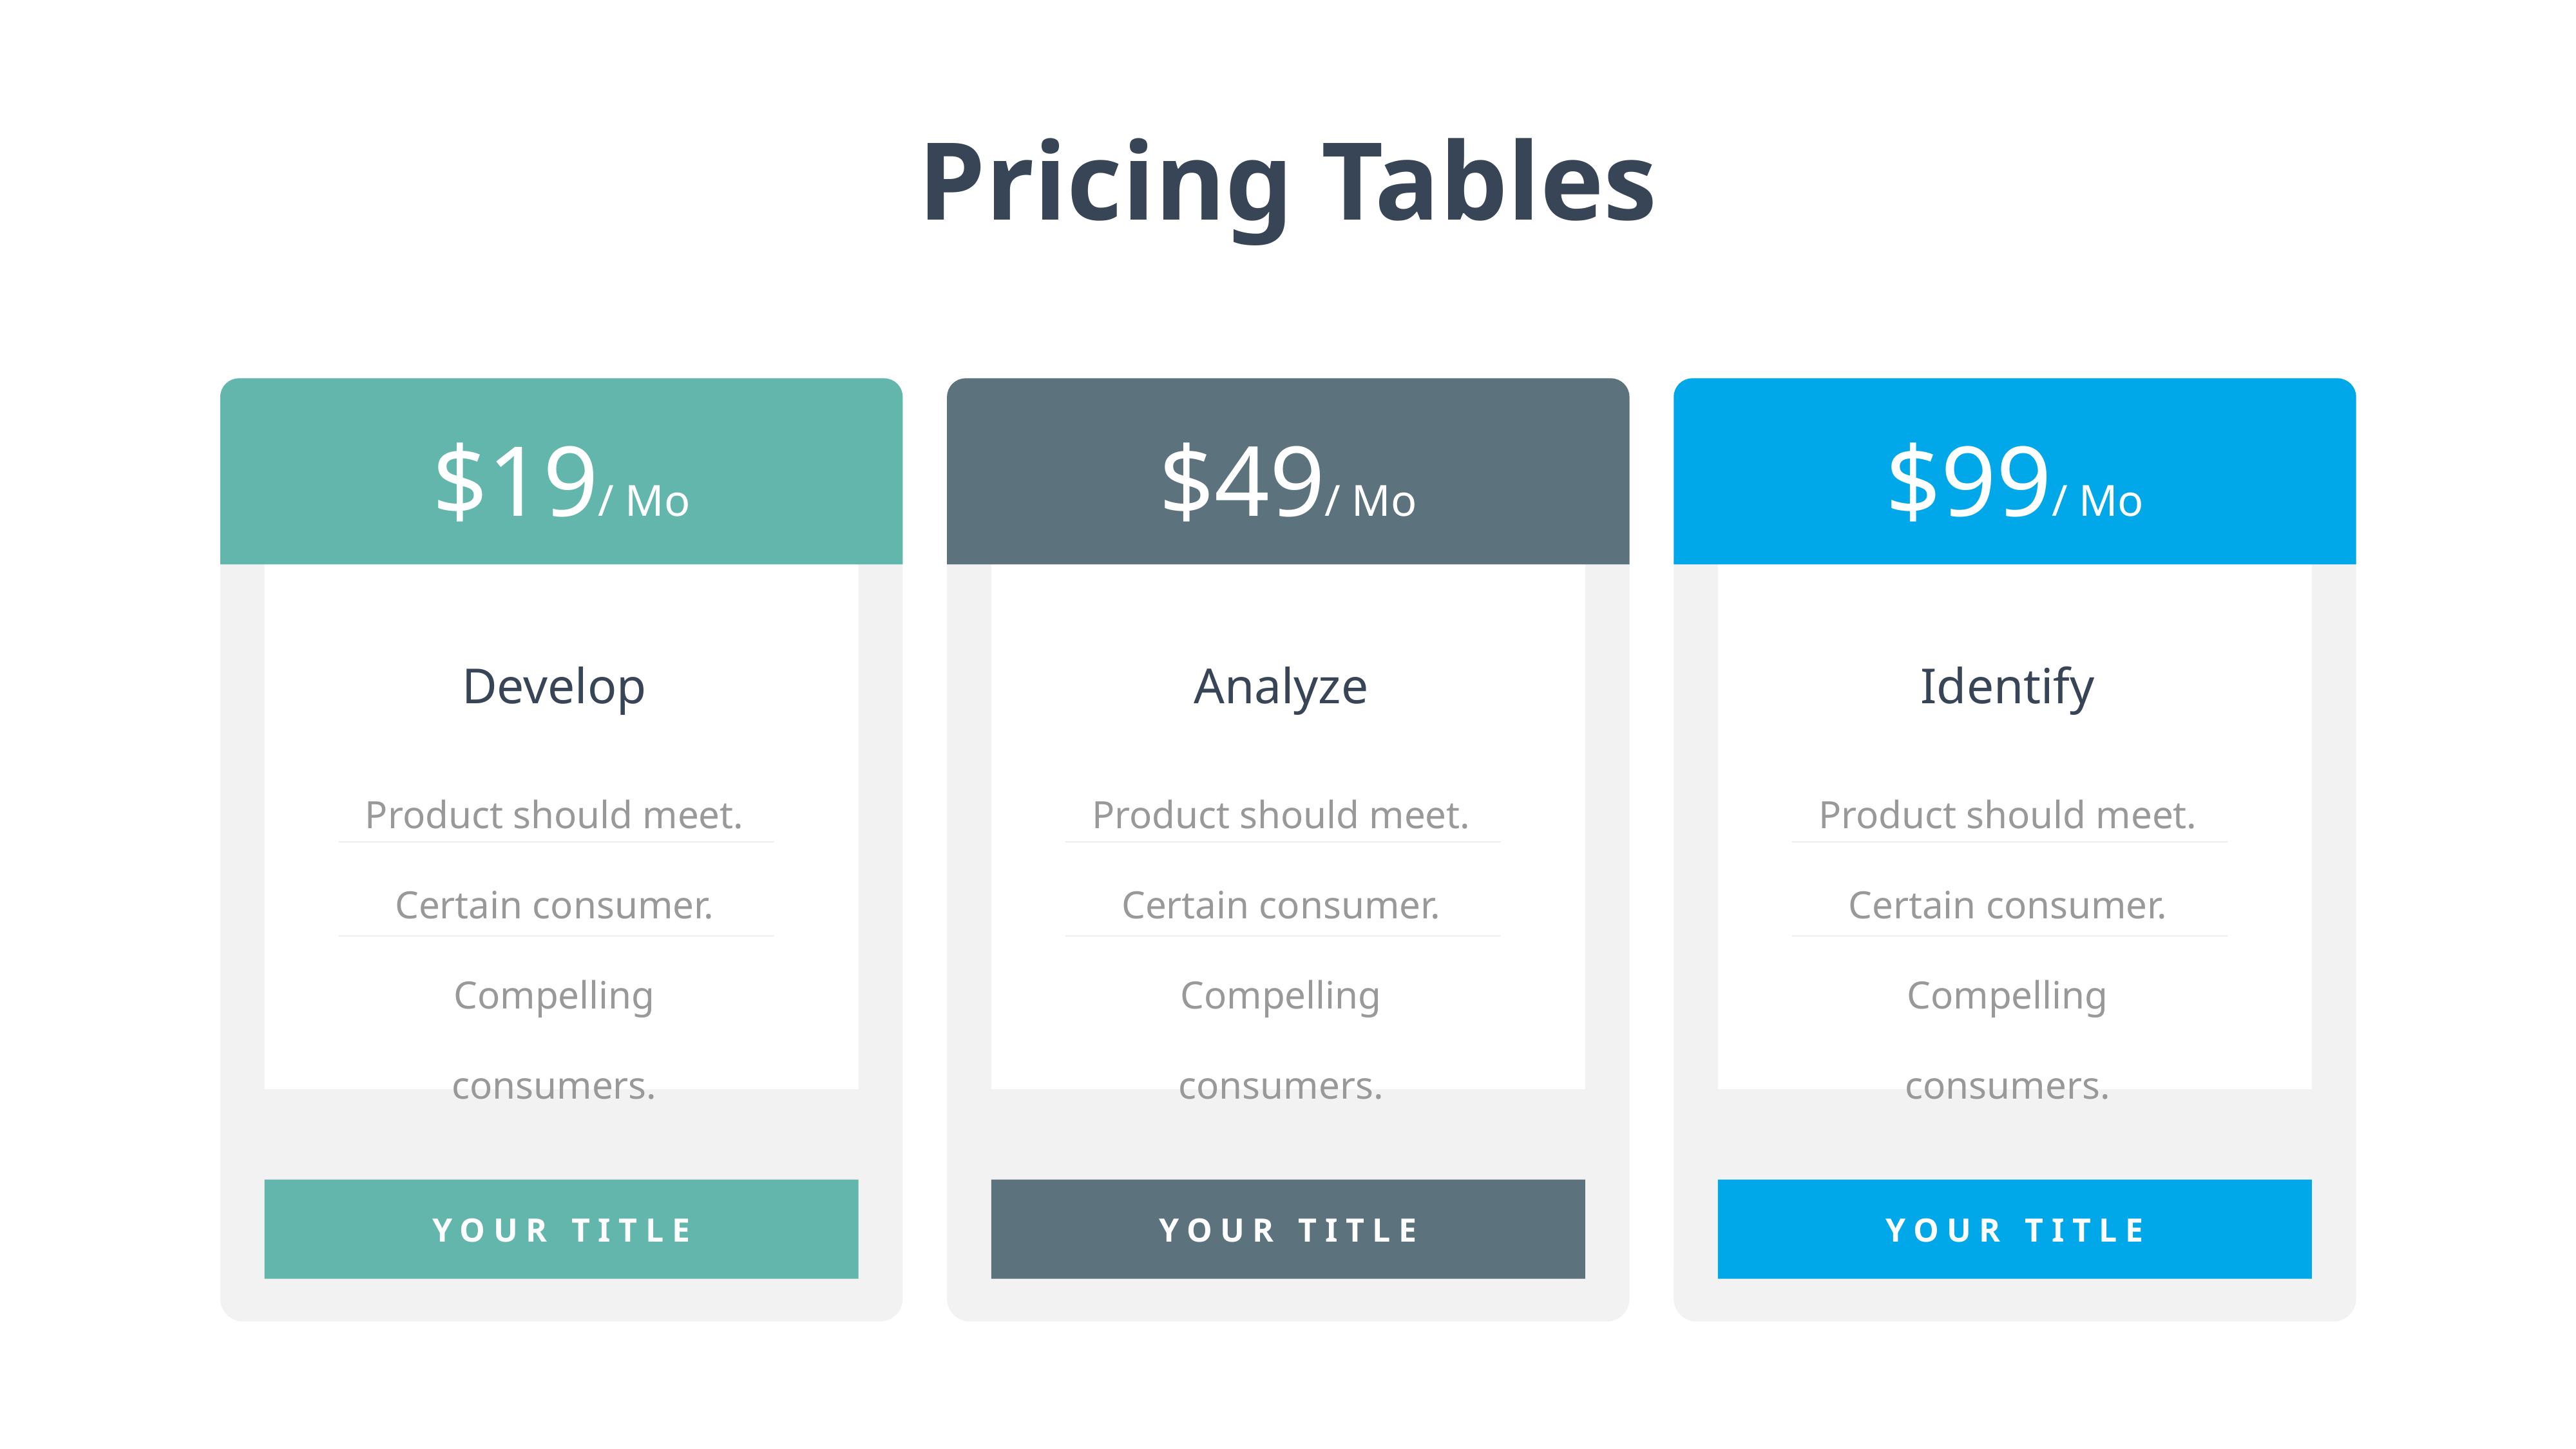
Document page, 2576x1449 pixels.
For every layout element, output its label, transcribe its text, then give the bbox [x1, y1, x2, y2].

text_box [334, 650, 774, 1016]
text_box Pricing Tables [908, 108, 1667, 247]
text_box [991, 565, 1586, 1090]
text_box [219, 565, 904, 1322]
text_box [1061, 650, 1501, 1016]
text_box $99/ Mo [1802, 414, 2228, 540]
text_box [264, 565, 859, 1090]
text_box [264, 1179, 859, 1279]
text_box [1788, 650, 2228, 1016]
text_box [219, 377, 904, 565]
text_box [946, 565, 1630, 1322]
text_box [1717, 1179, 2312, 1279]
text_box $49/ Mo [1075, 414, 1501, 540]
text_box [946, 377, 1630, 565]
text_box [1673, 565, 2357, 1322]
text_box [991, 1179, 1585, 1279]
text_box [1673, 377, 2357, 565]
text_box $19/ Mo [348, 414, 774, 540]
text_box [1717, 565, 2313, 1090]
